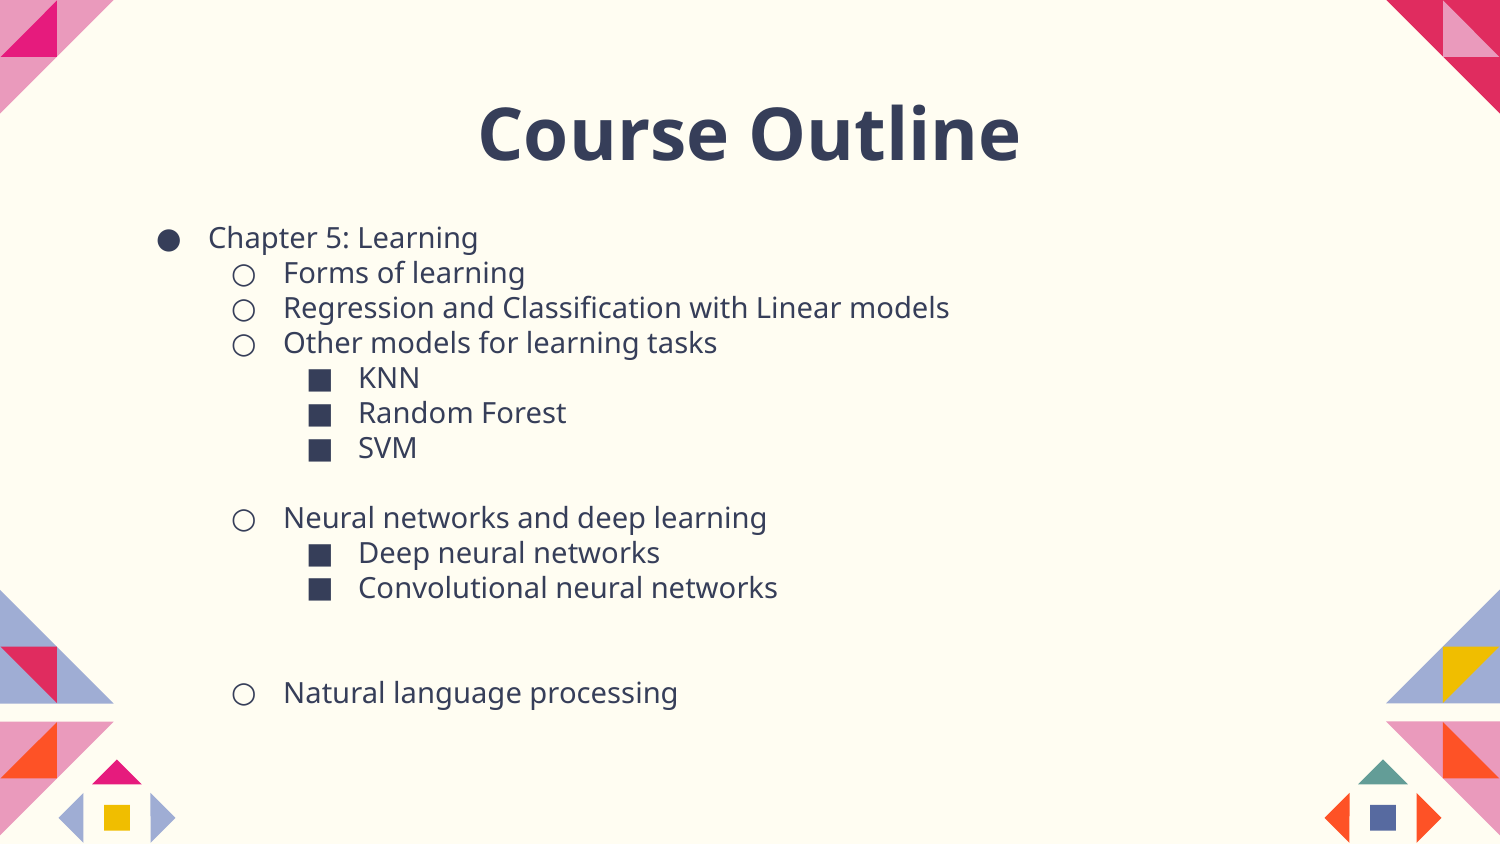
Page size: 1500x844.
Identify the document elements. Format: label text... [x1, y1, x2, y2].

list Chapter 5: Learning Forms of learning Regression and Classification with Linear models Other models for learning tasks KNN Random Forest SVM Neural networks and deep learning Deep neural networks Convolutional neural networks Natural language processing [118, 199, 1382, 254]
title Course Outline [118, 72, 1382, 167]
